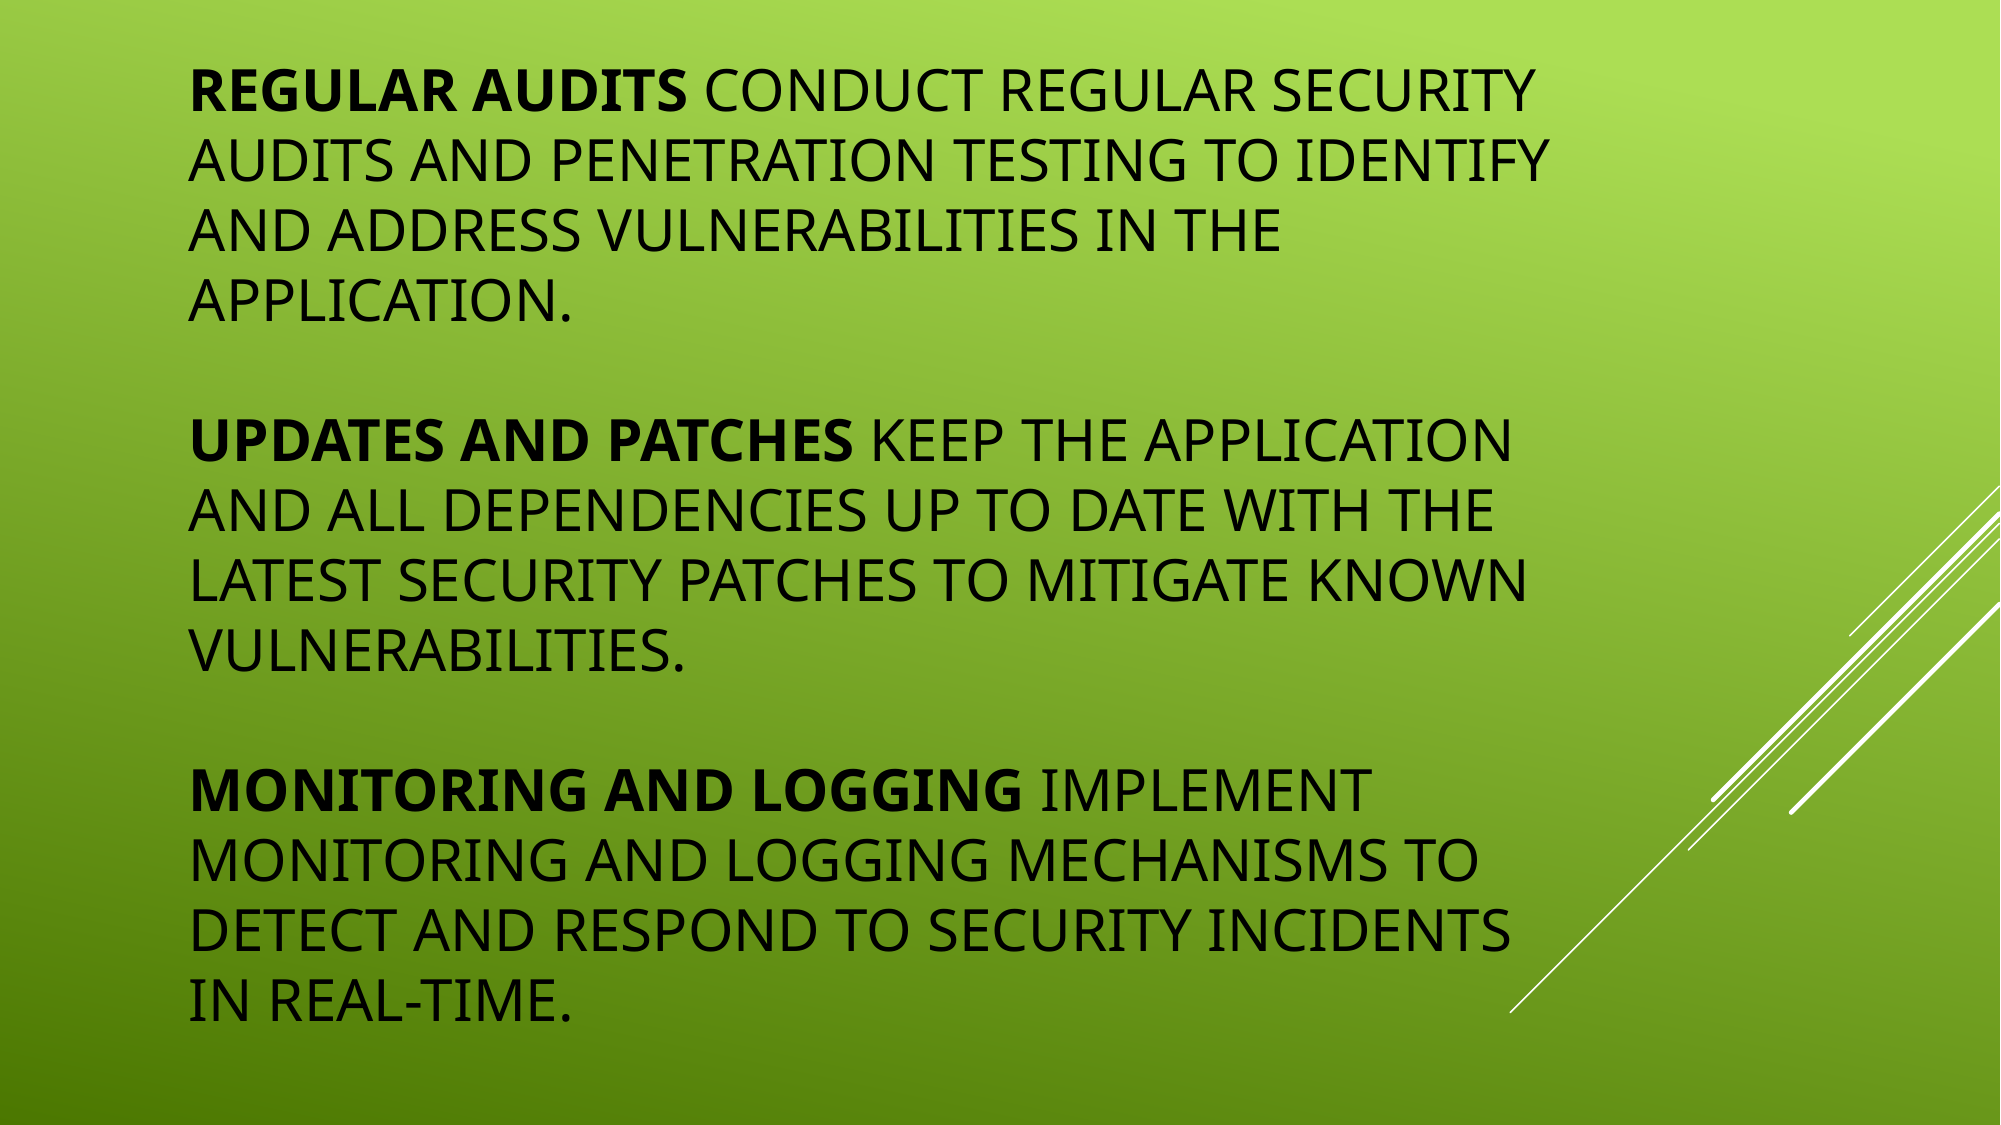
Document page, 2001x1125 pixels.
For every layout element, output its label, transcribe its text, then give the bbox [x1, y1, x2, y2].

title Regular Audits Conduct regular security audits and penetration testing to identify and address vulnerabilities in the application. Updates and Patches Keep the application and all dependencies up to date with the latest security patches to mitigate known vulnerabilities. Monitoring and Logging Implement monitoring and logging mechanisms to detect and respond to security incidents in real-time. [173, 454, 1574, 702]
